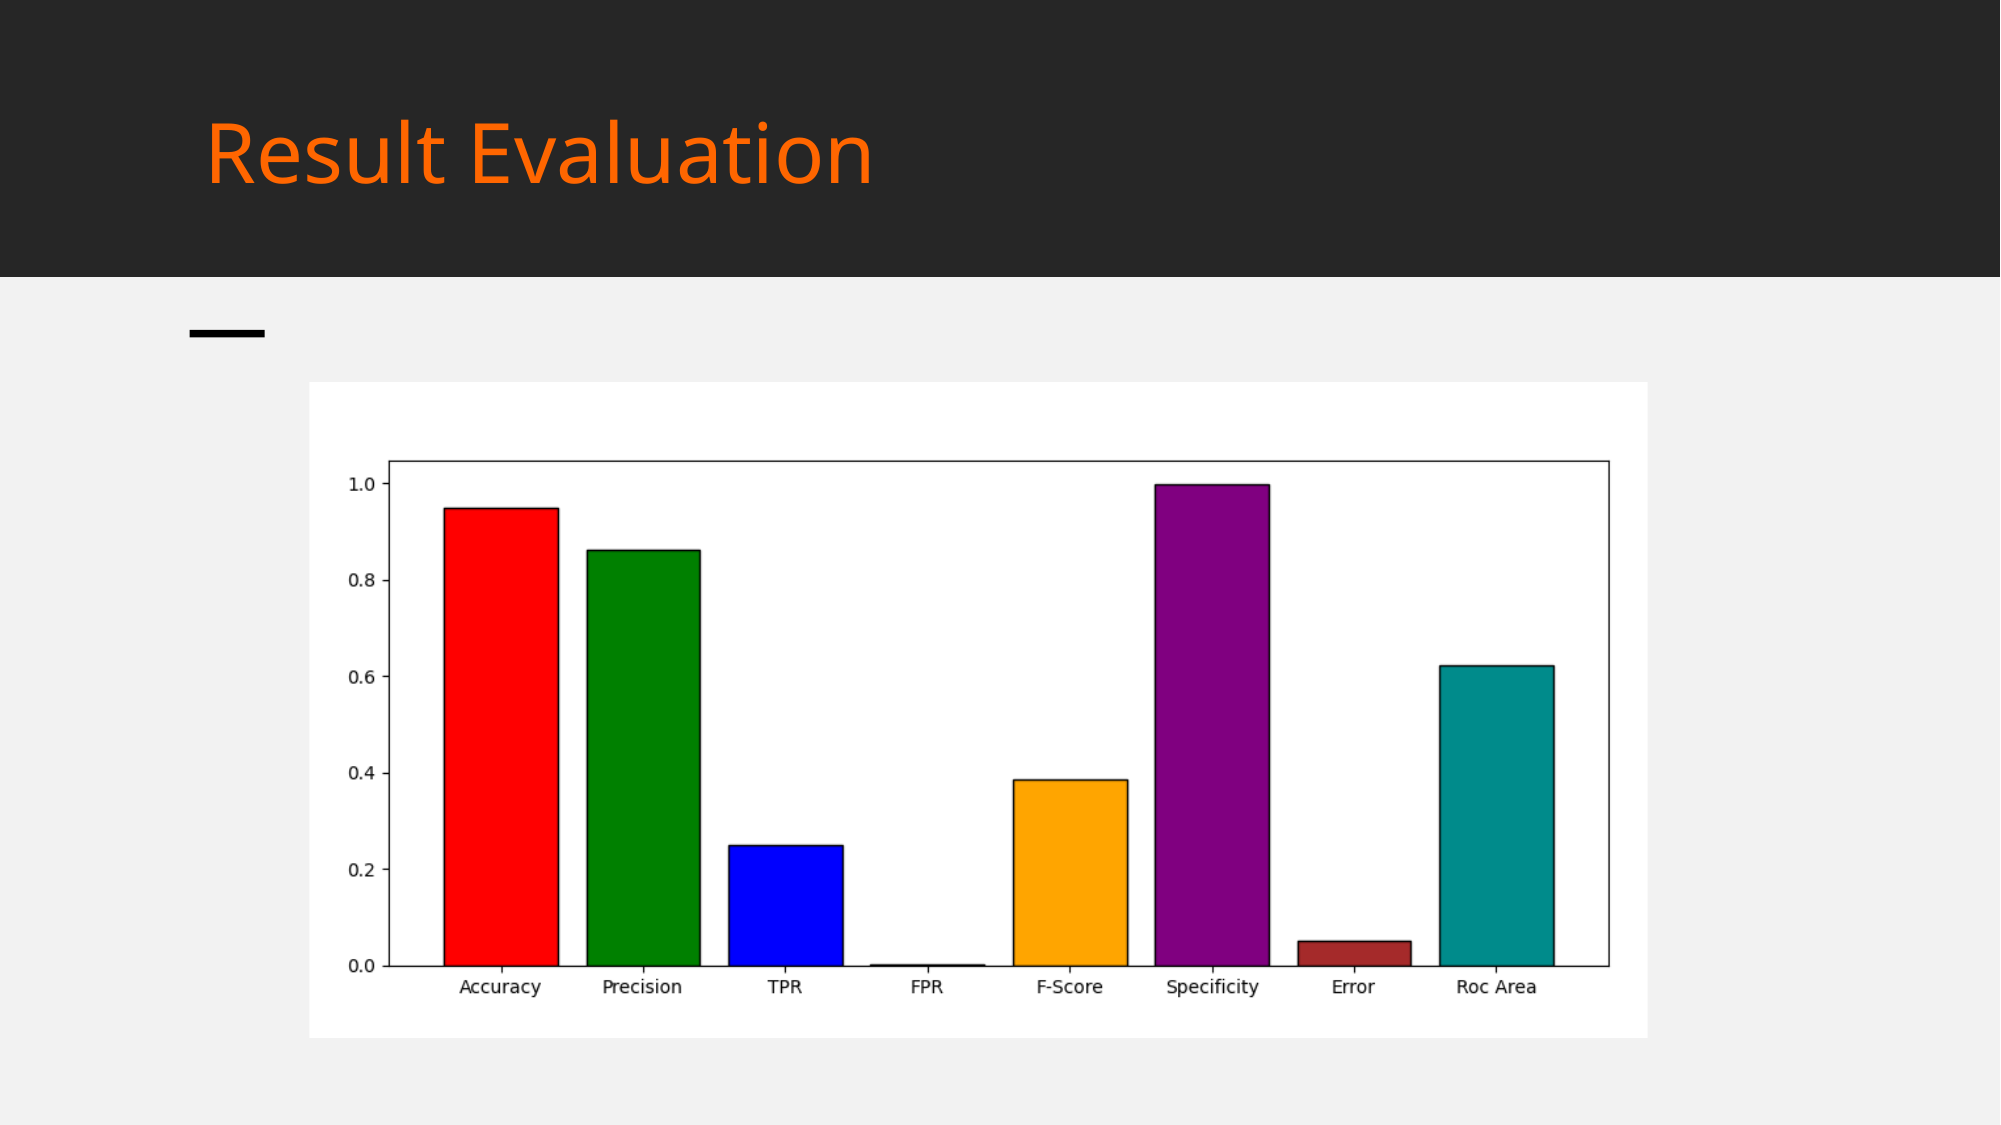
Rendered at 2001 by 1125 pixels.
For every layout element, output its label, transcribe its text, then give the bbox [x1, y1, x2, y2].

text_box [0, 0, 2000, 276]
title Result Evaluation [189, 104, 1812, 253]
text_box [0, 276, 2000, 1125]
text_box [189, 329, 266, 338]
picture [309, 382, 1648, 1038]
